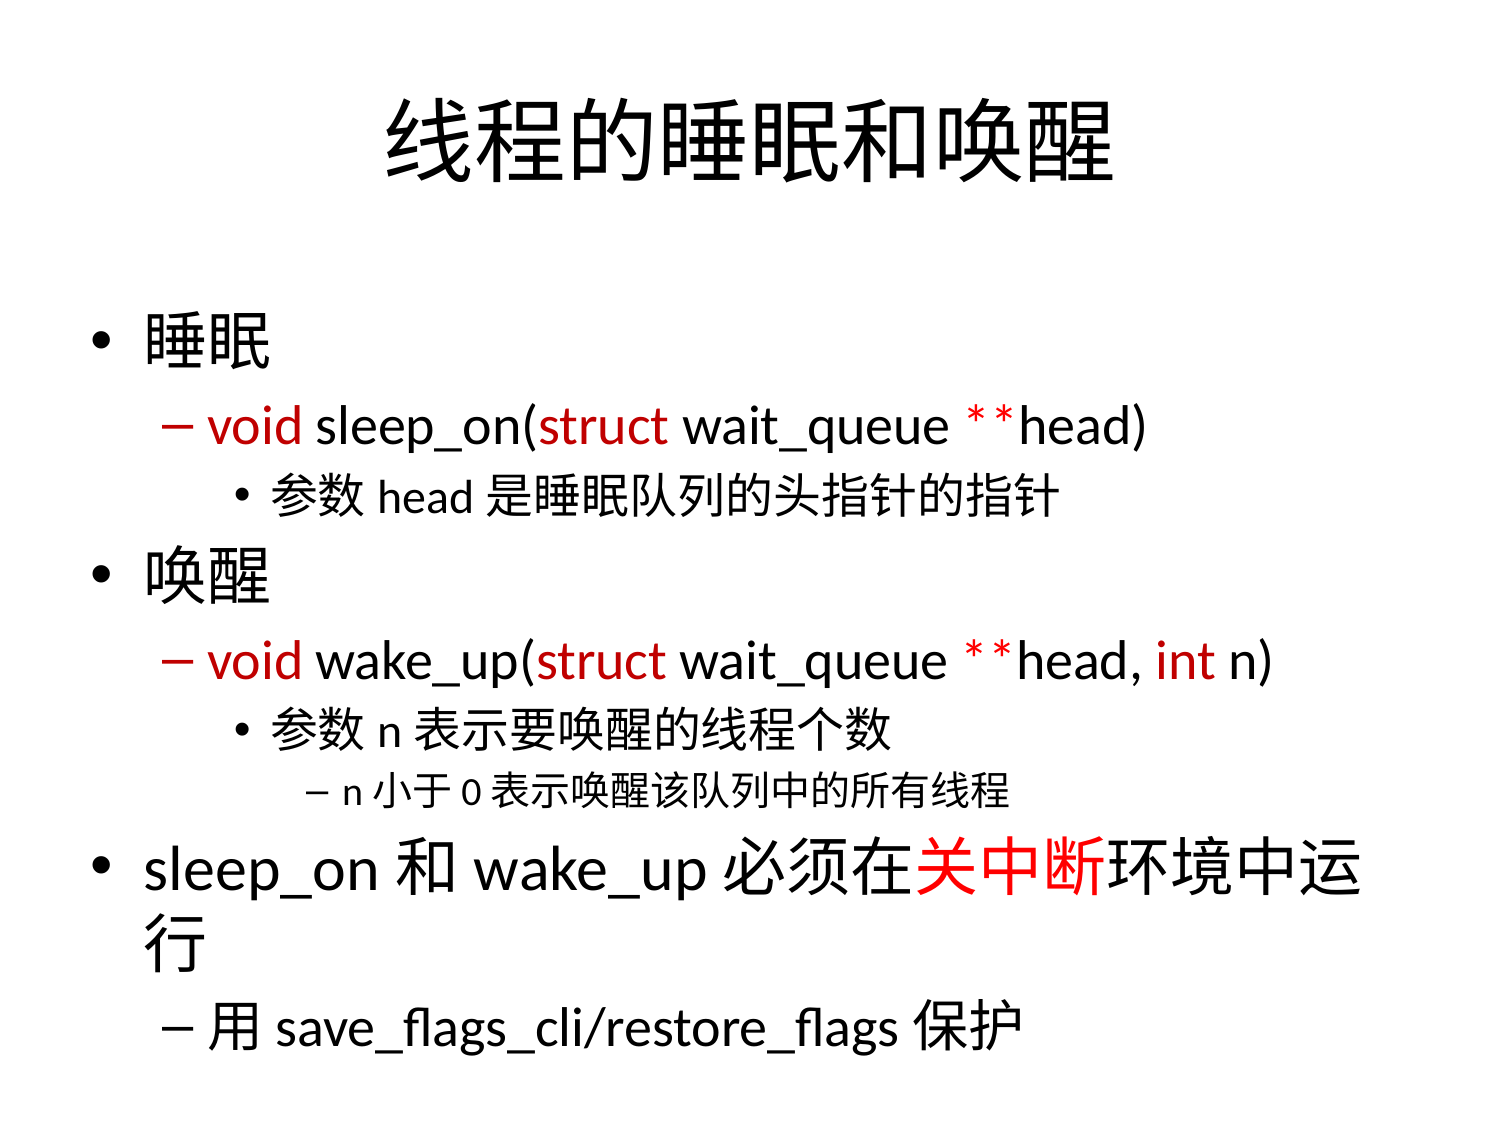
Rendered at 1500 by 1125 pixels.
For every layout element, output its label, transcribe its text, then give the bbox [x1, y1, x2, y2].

title 线程的睡眠和唤醒 [75, 45, 1425, 233]
list 睡眠 void sleep_on(struct wait_queue **head) 参数head是睡眠队列的头指针的指针 唤醒 void wake_up(struct wait_queue **head, int n) 参数n表示要唤醒的线程个数 n小于0表示唤醒该队列中的所有线程 sleep_on和wake_up必须在关中断环境中运行 用save_flags_cli/restore_flags保护 [75, 292, 1425, 1067]
